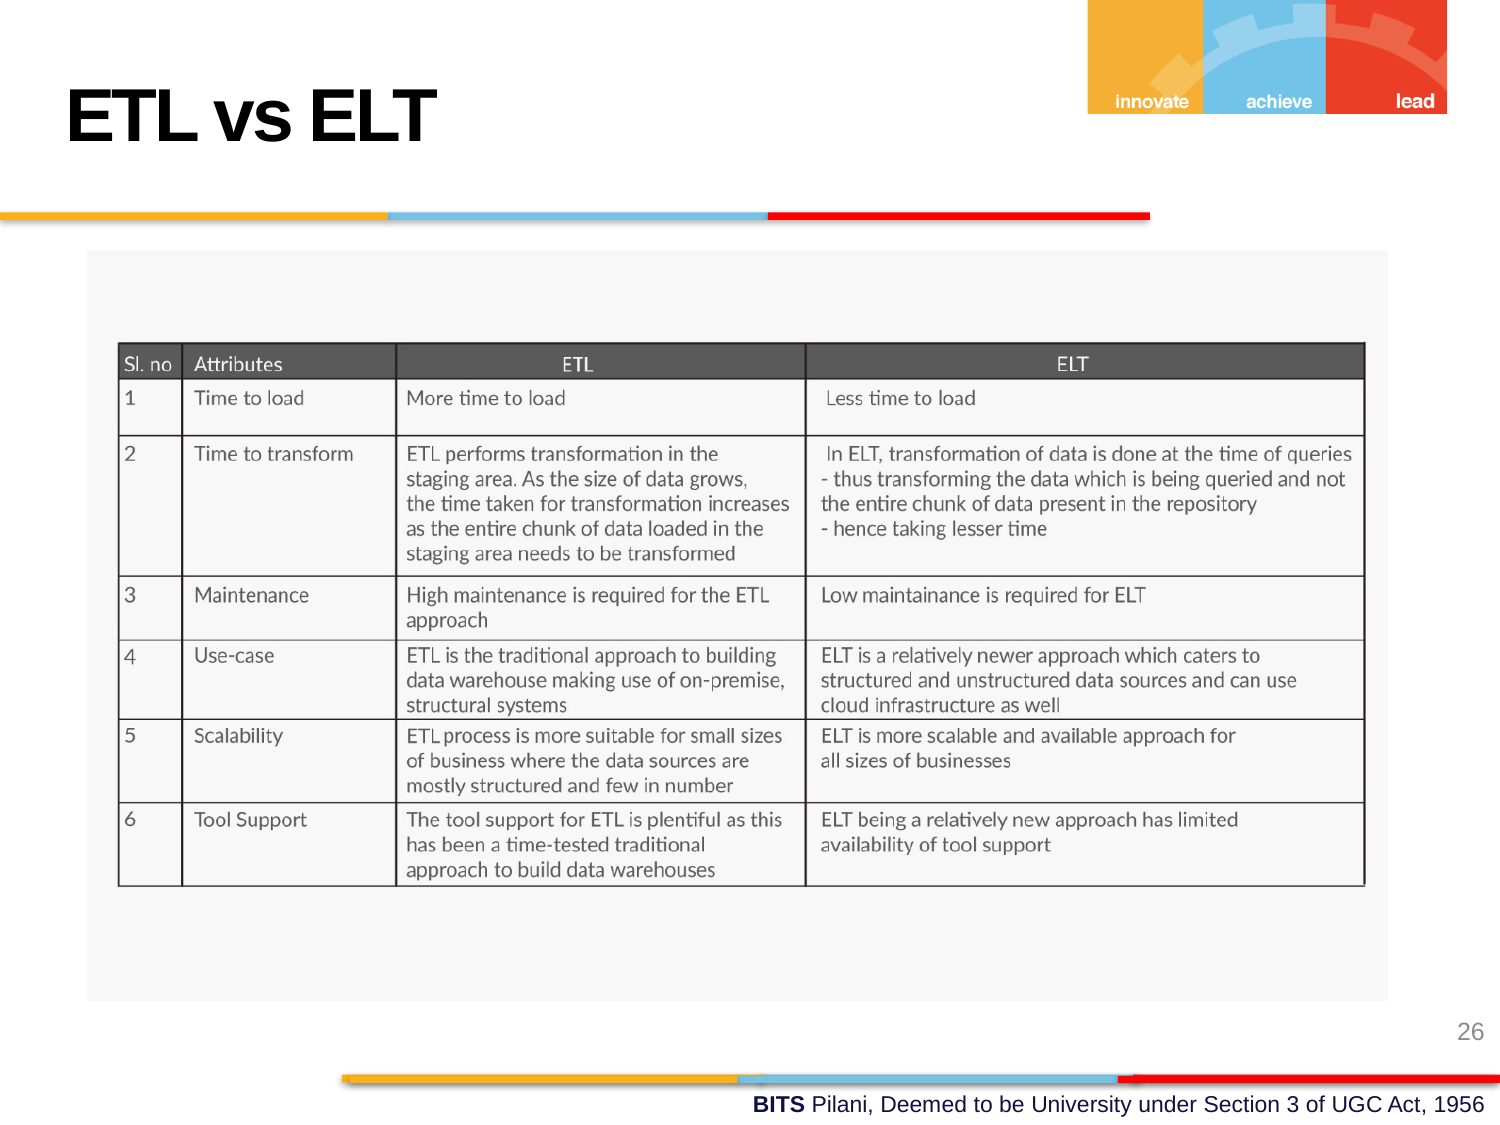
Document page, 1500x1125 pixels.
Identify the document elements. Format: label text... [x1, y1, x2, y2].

list ETL vs ELT [50, 24, 1088, 213]
picture [1087, 0, 1448, 114]
slide_number 26 [1149, 1000, 1500, 1061]
picture [87, 250, 1388, 1002]
